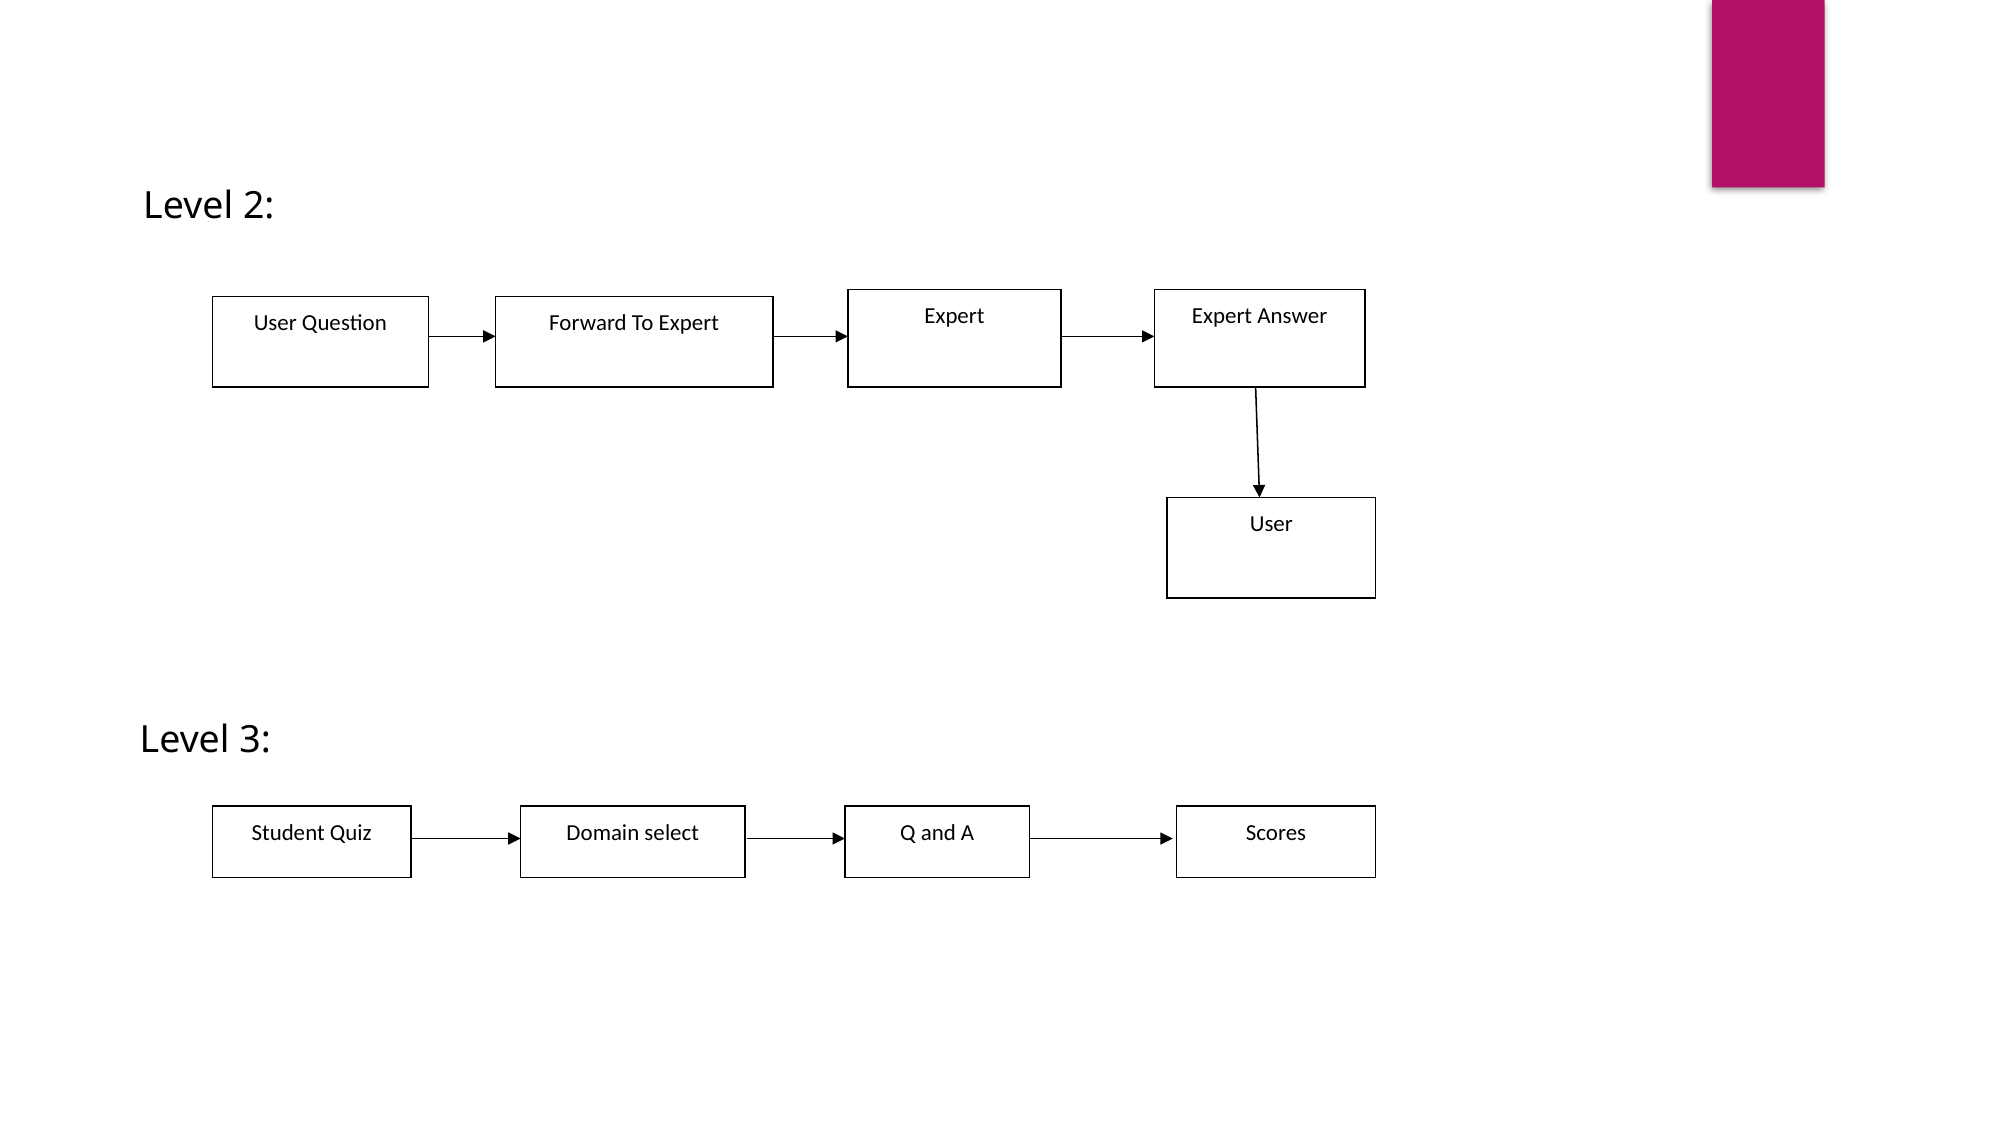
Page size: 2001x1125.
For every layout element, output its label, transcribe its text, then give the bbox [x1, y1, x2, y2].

text_box Level 3: [124, 707, 293, 768]
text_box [212, 805, 1376, 878]
text_box Level 2: [128, 173, 290, 234]
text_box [212, 289, 1376, 599]
